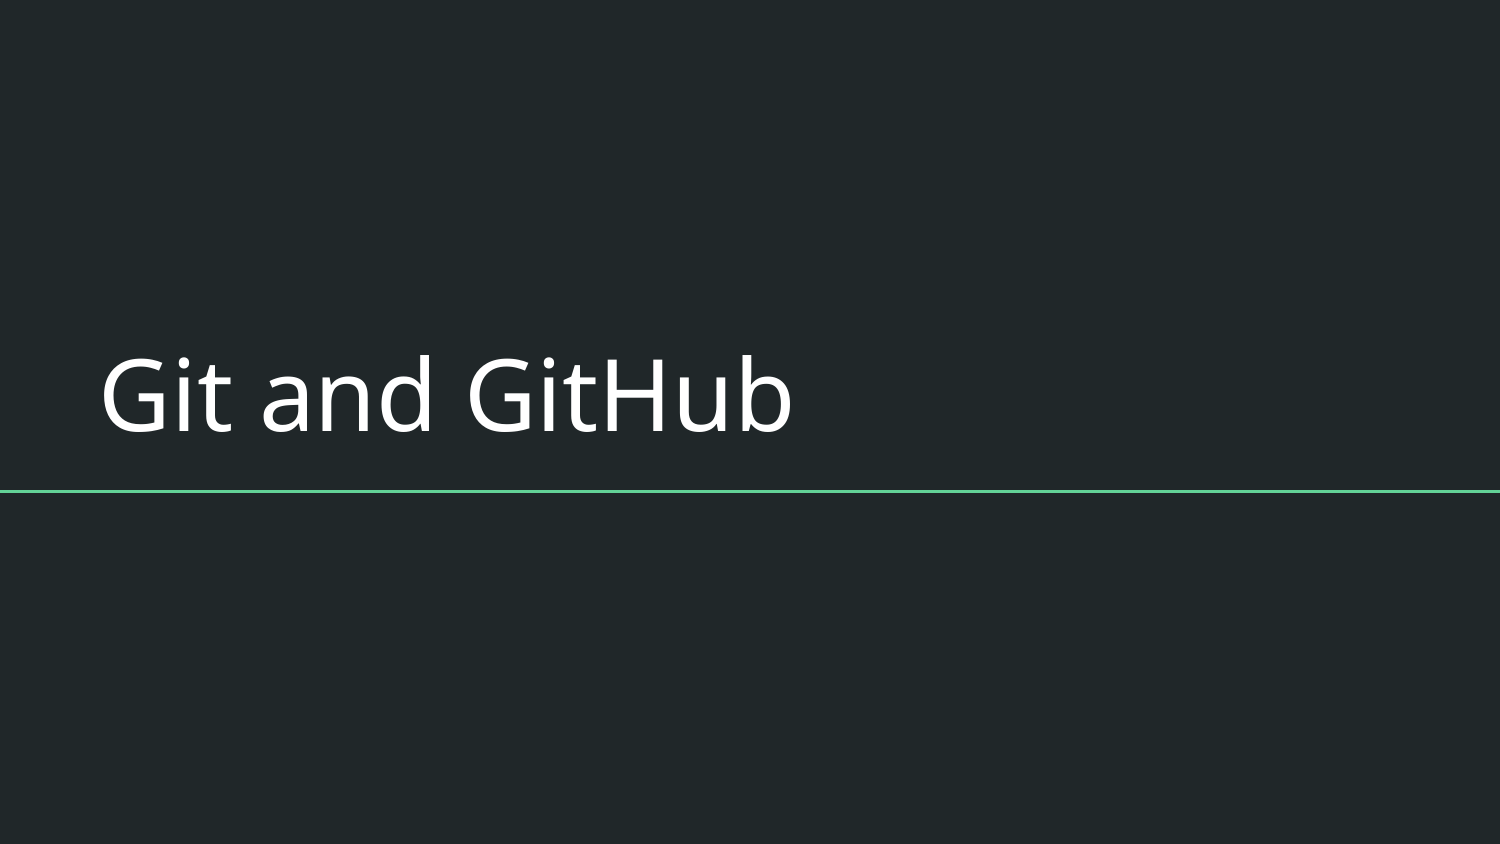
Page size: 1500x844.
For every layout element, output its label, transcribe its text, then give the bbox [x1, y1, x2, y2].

title Git and GitHub [83, 206, 1417, 467]
